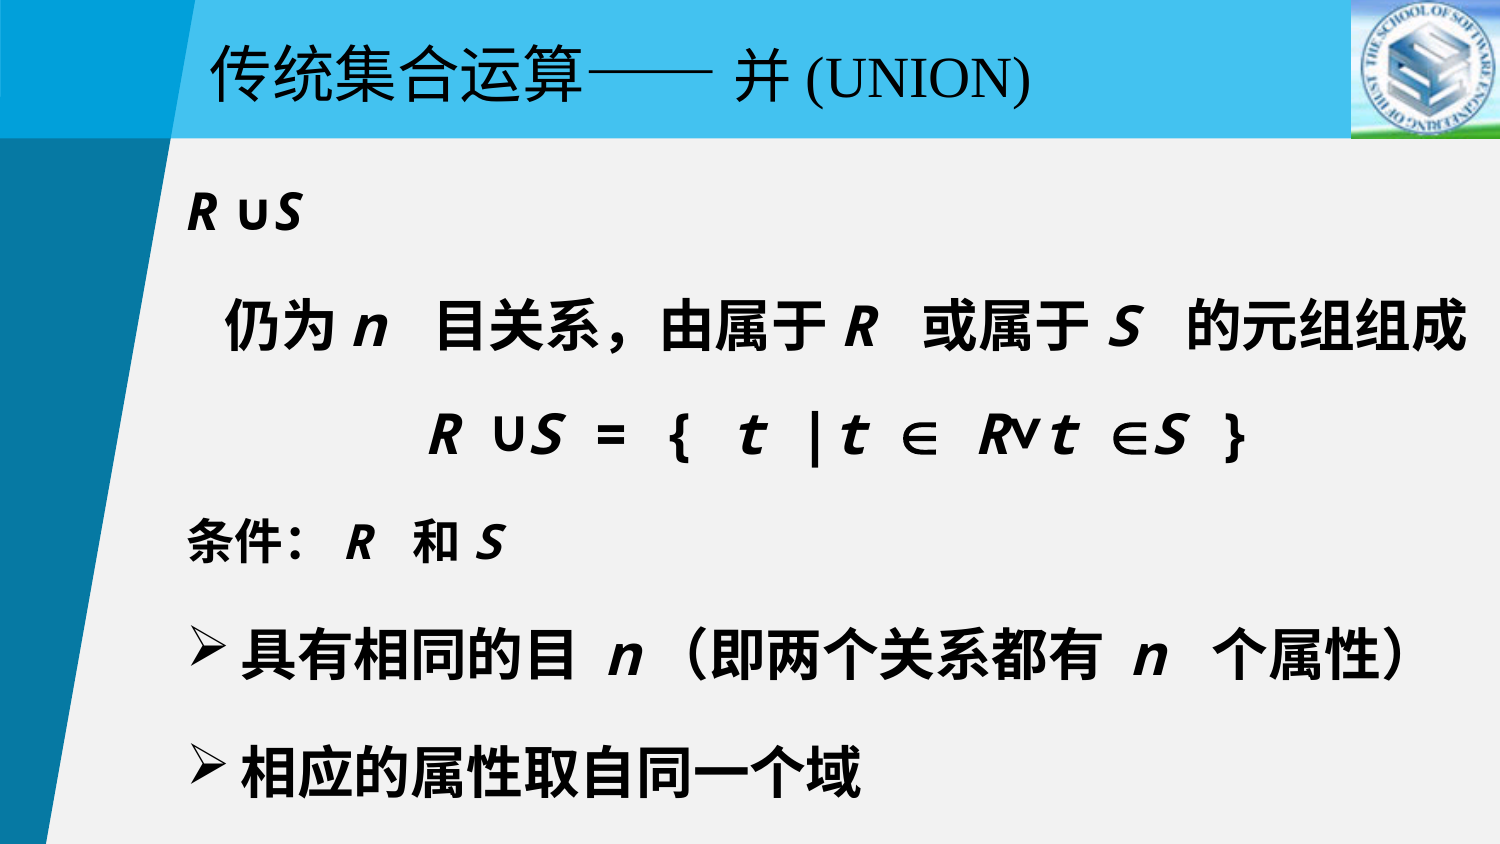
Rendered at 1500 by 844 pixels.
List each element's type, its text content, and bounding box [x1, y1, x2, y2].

list R ∪S 仍为n 目关系，由属于R 或属于S 的元组组成 R ∪S = { t |t  R∨t S } 条件：R 和S 具有相同的目 n（即两个关系都有 n 个属性） 相应的属性取自同一个域 [171, 138, 1495, 844]
title 传统集合运算—— 并(Union) [194, 20, 1069, 123]
picture [1351, 0, 1500, 139]
